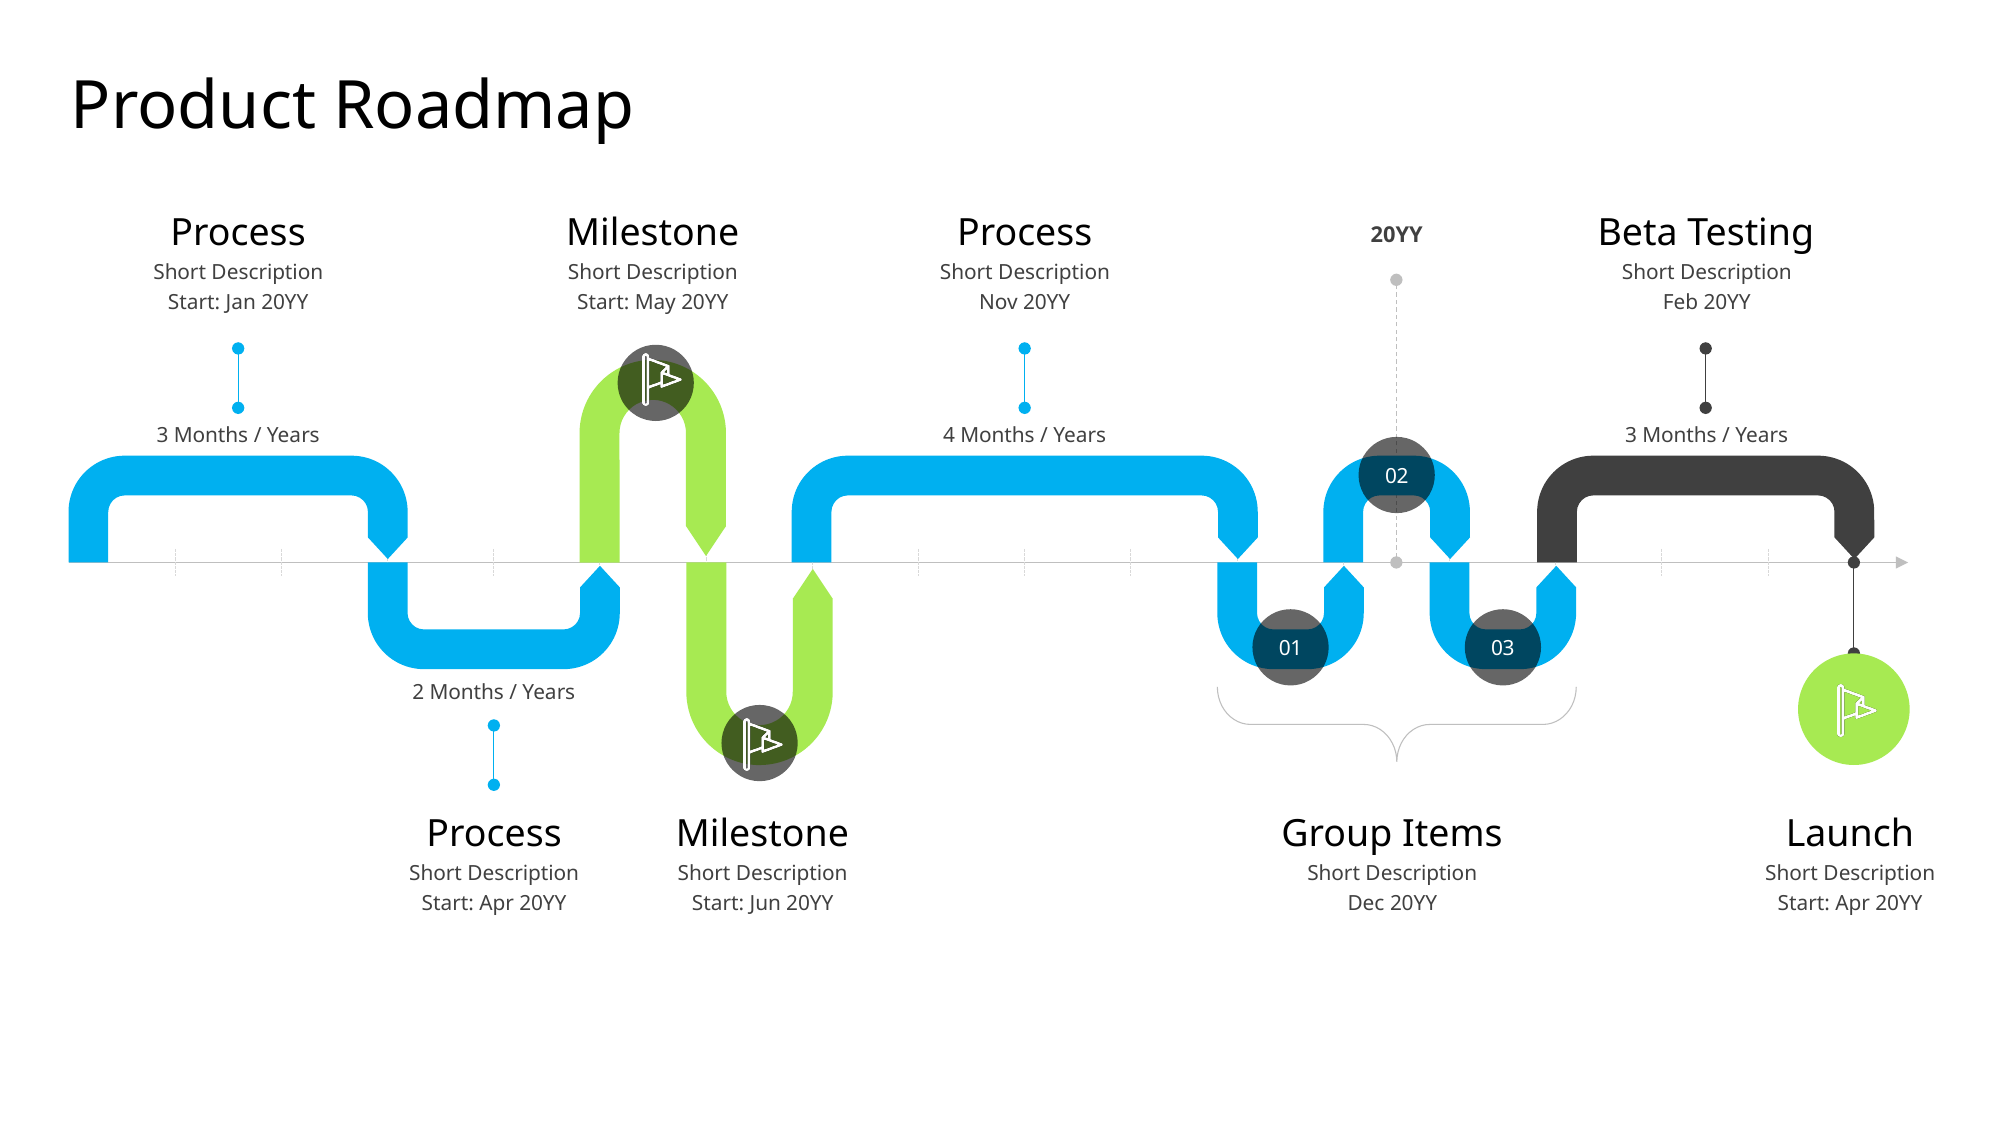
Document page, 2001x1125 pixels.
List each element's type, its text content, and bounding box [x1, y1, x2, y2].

text_box 3 Months / Years [1602, 421, 1811, 447]
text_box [721, 704, 798, 782]
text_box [1358, 436, 1435, 514]
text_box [1464, 609, 1542, 686]
text_box [1216, 576, 1259, 666]
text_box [1705, 808, 1996, 929]
text_box [1536, 454, 1876, 548]
text_box 2 Months / Years [389, 678, 599, 704]
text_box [1798, 653, 1910, 765]
text_box [366, 576, 621, 671]
text_box [1428, 576, 1471, 666]
text_box [578, 368, 623, 548]
title Product Roadmap [70, 70, 1932, 160]
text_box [1252, 609, 1329, 686]
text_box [1323, 220, 1470, 563]
text_box [685, 576, 730, 756]
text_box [1247, 808, 1538, 929]
text_box [789, 576, 835, 756]
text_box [349, 808, 617, 929]
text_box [68, 548, 1909, 576]
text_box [617, 808, 908, 929]
text_box 4 Months / Years [920, 421, 1129, 447]
text_box [682, 371, 729, 548]
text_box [1535, 208, 1877, 328]
text_box [1322, 576, 1365, 667]
text_box [790, 454, 1259, 548]
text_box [93, 208, 384, 328]
text_box [67, 454, 409, 564]
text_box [507, 208, 798, 328]
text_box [617, 344, 694, 421]
text_box [1535, 576, 1578, 666]
text_box [1216, 686, 1577, 762]
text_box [879, 208, 1170, 328]
text_box 3 Months / Years [133, 421, 343, 447]
